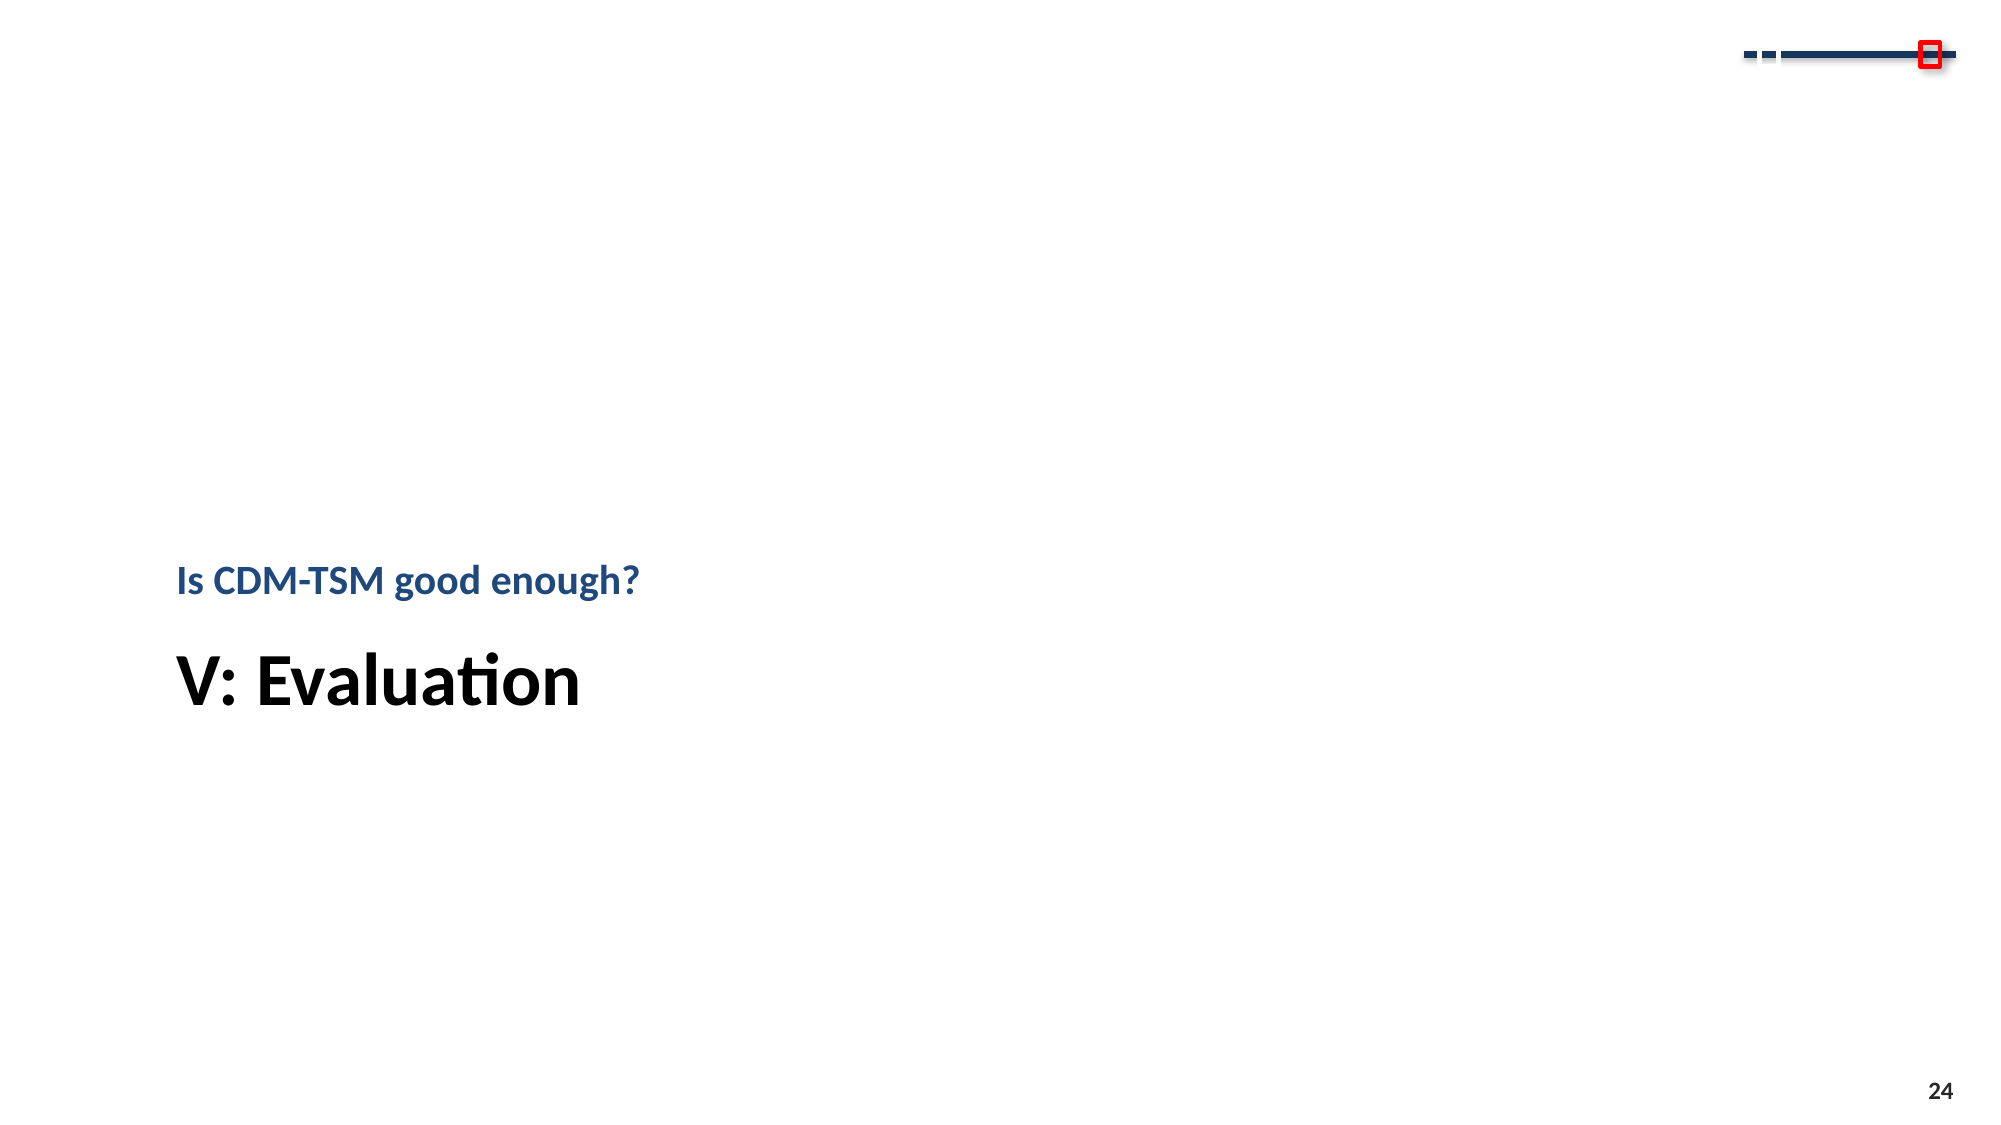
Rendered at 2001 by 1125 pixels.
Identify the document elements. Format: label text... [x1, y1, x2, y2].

title V: Evaluation [161, 622, 1863, 836]
subtitle Is CDM-TSM good enough? [161, 444, 1863, 611]
slide_number 24 [1826, 1071, 1969, 1108]
